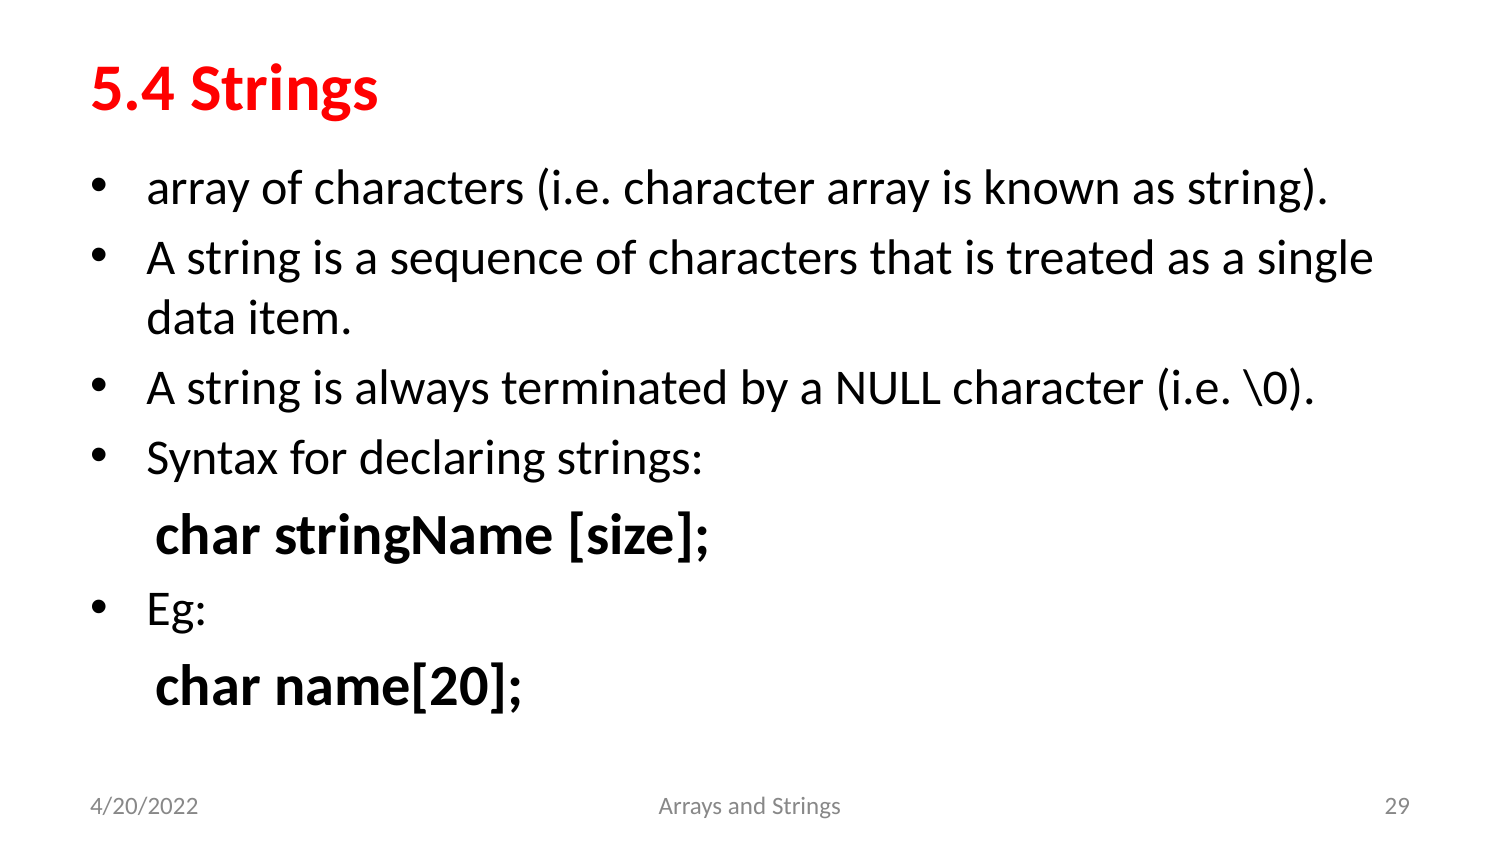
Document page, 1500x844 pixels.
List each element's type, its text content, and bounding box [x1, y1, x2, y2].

slide_number ‹#› [1074, 782, 1425, 827]
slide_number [75, 782, 425, 827]
list array of characters (i.e. character array is known as string). A string is a sequence of characters that is treated as a single data item. A string is always terminated by a NULL character (i.e. \0). Syntax for declaring strings: char stringName [size]; Eg: char name[20]; [75, 146, 1425, 754]
footer Arrays and Strings [512, 782, 988, 827]
title 5.4 Strings [75, 33, 1425, 135]
